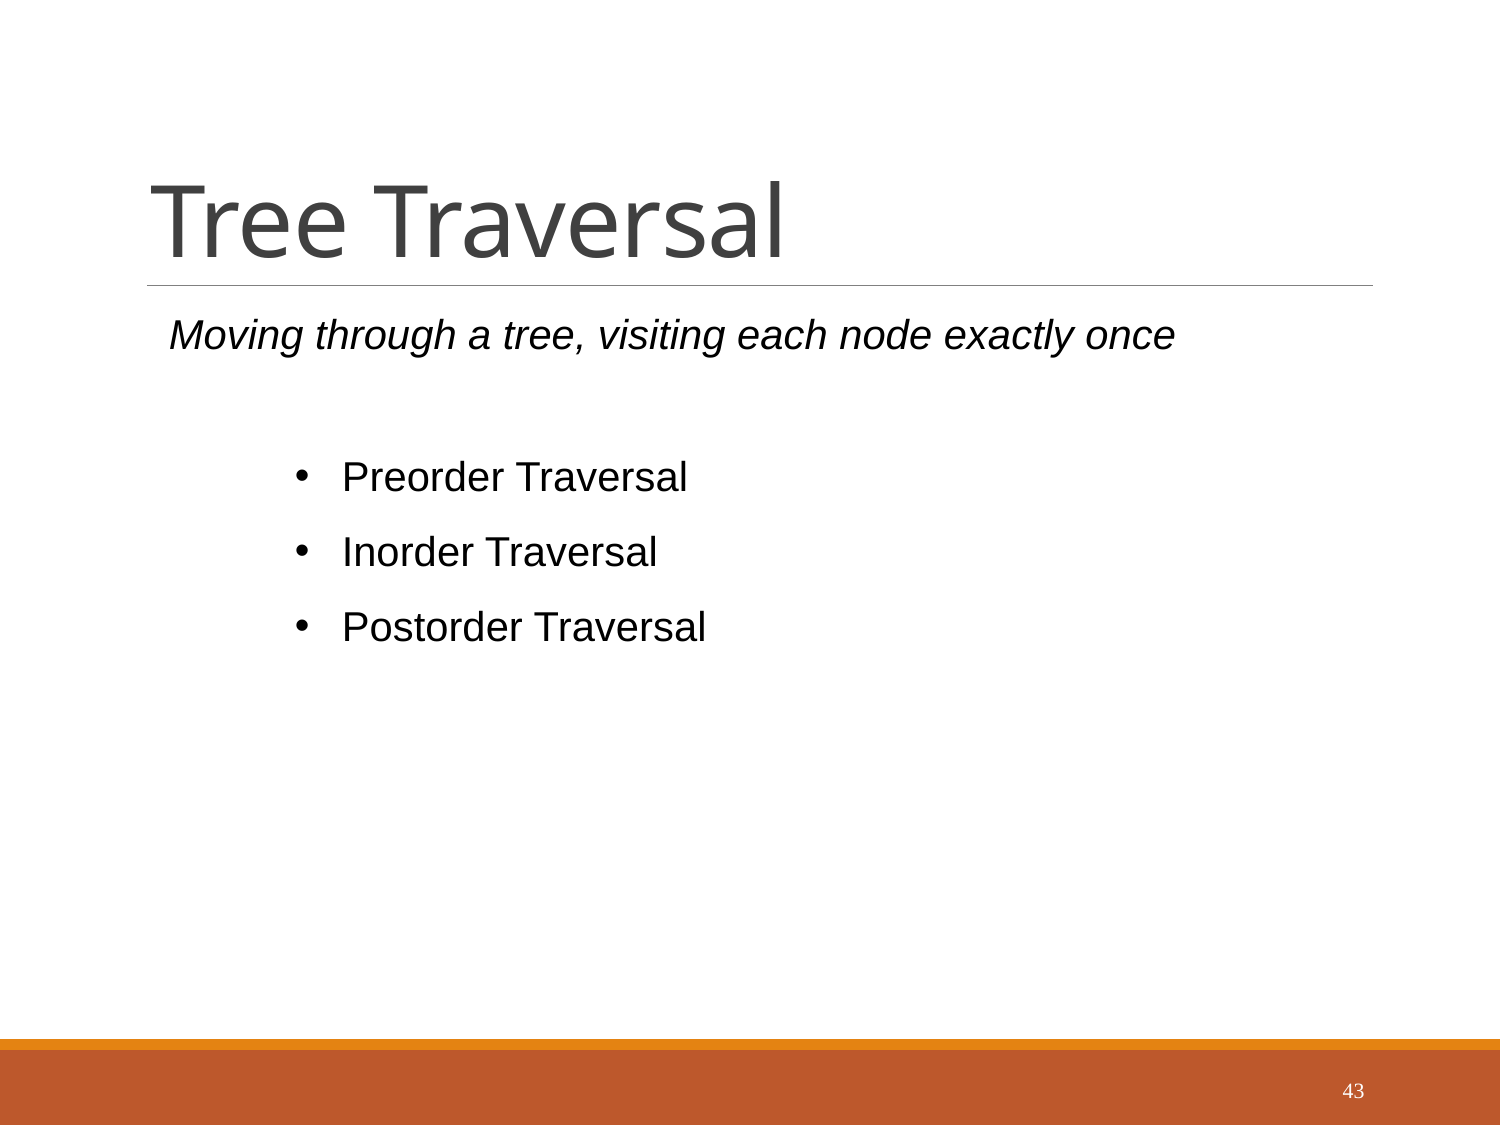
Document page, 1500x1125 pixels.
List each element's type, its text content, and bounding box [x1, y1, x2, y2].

title Tree Traversal [135, 47, 1373, 285]
text_box Moving through a tree, visiting each node exactly once [154, 299, 1385, 365]
slide_number 43 [1218, 1059, 1380, 1120]
text_box Preorder Traversal Inorder Traversal Postorder Traversal [280, 417, 722, 658]
